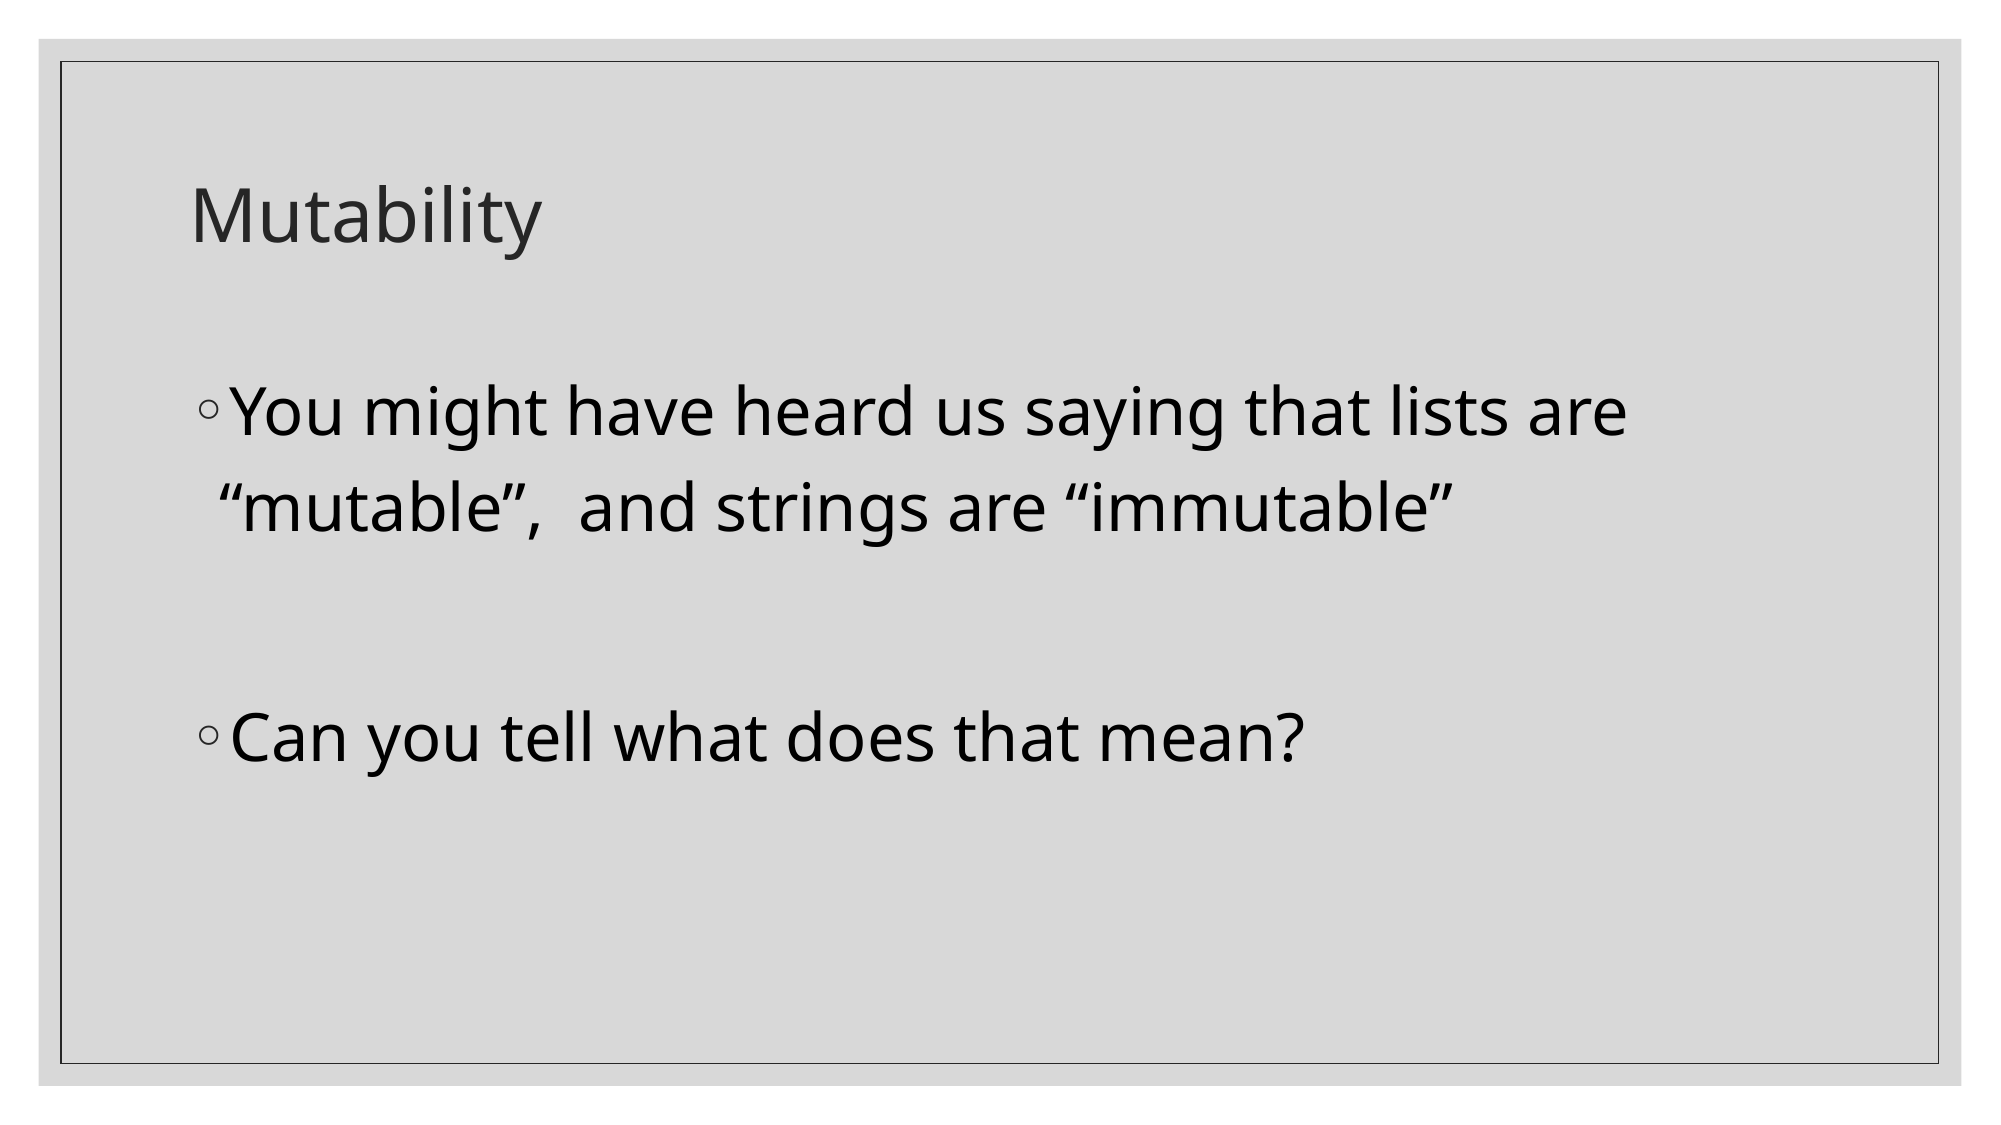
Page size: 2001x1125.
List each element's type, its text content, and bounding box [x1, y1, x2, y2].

list You might have heard us saying that lists are “mutable”, and strings are “immutable” Can you tell what does that mean? [174, 345, 1825, 977]
title Mutability [174, 105, 1825, 331]
